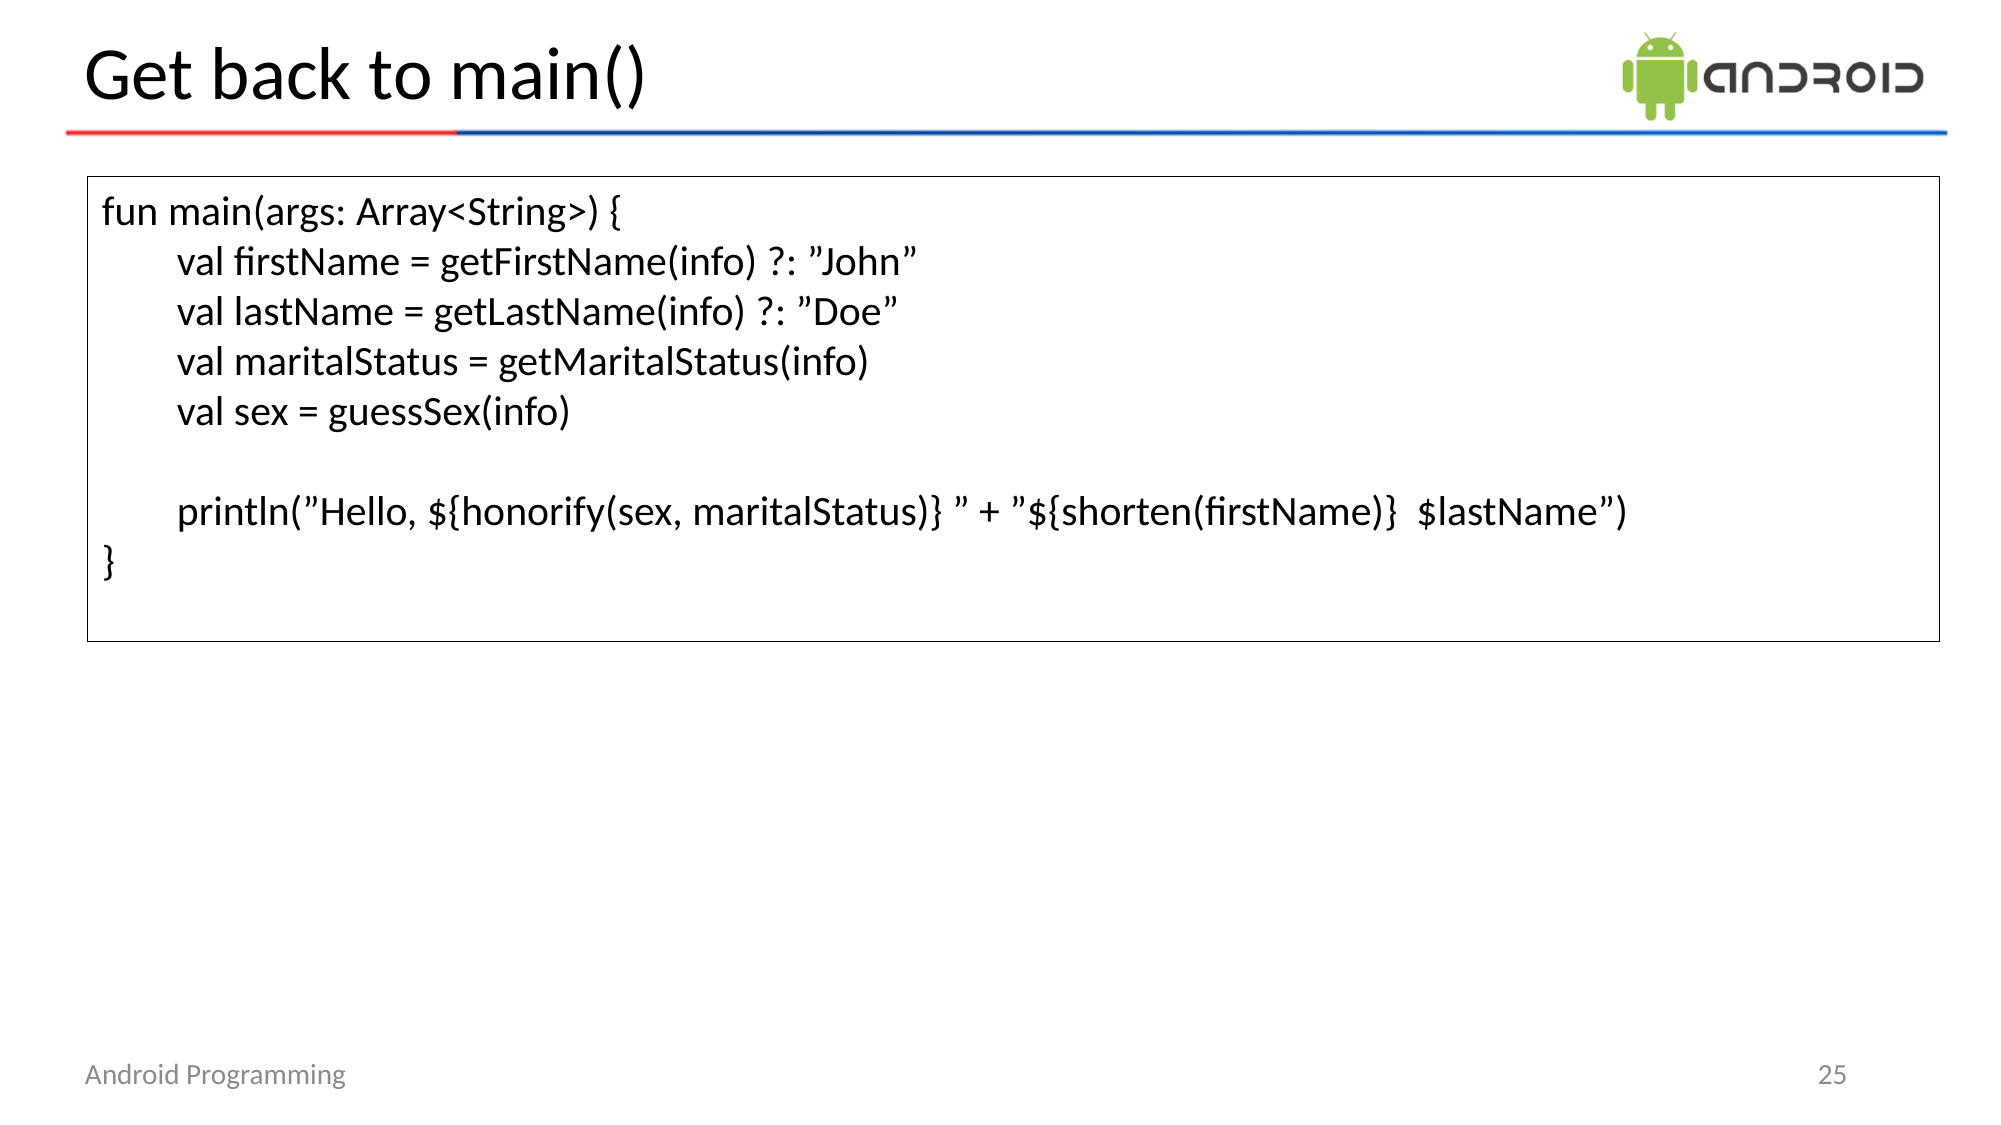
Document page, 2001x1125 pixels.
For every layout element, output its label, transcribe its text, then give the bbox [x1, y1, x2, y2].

footer Android Programming [69, 1042, 1412, 1103]
slide_number 25 [1412, 1042, 1863, 1103]
text_box fun main(args: Array<String>) { val firstName = getFirstName(info) ?: ”John” val lastName = getLastName(info) ?: ”Doe” val maritalStatus = getMaritalStatus(info) val sex = guessSex(info) println(”Hello, ${honorify(sex, maritalStatus)} ” + ”${shorten(firstName)} $lastName”) } [87, 176, 1940, 642]
picture [59, 0, 1970, 177]
text_box Get back to main() [69, 17, 1436, 123]
